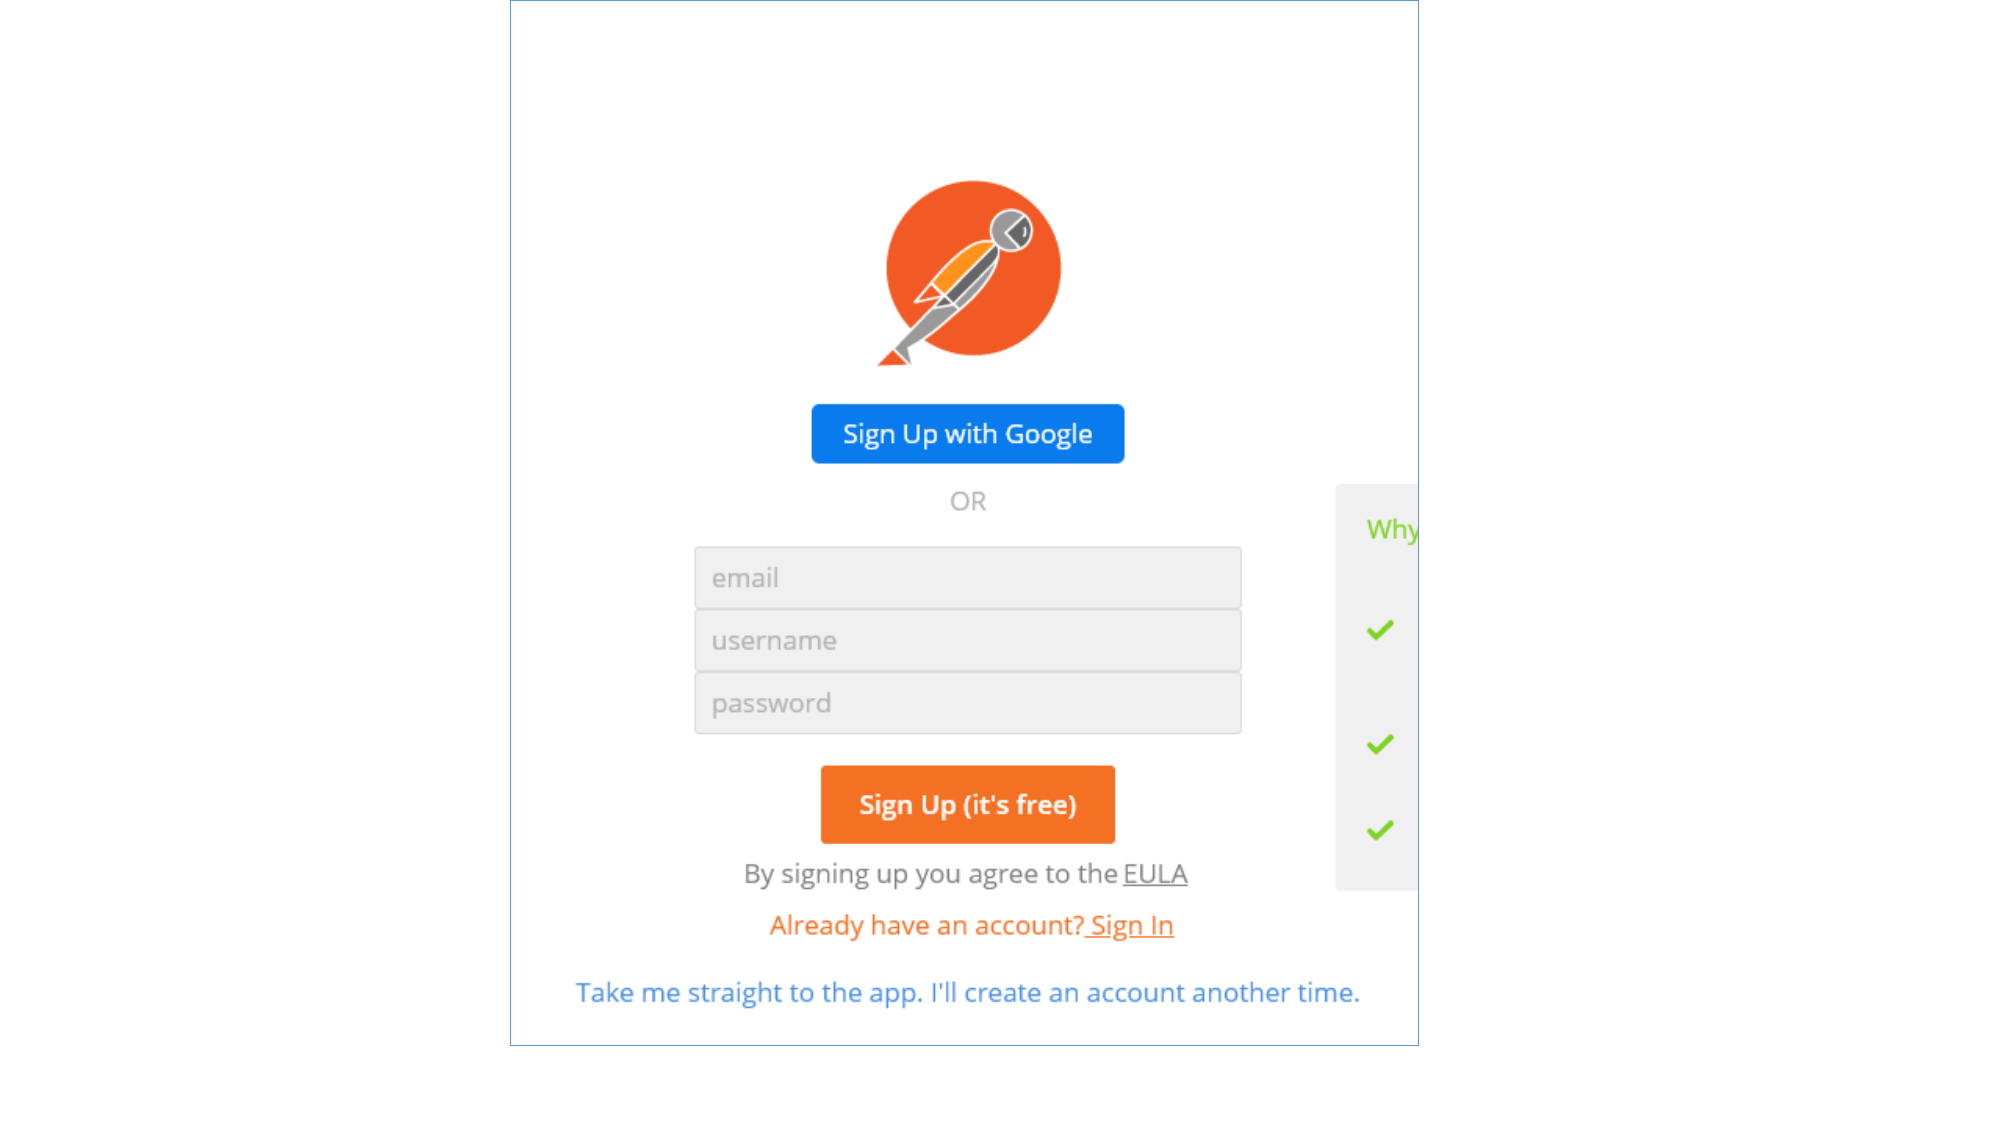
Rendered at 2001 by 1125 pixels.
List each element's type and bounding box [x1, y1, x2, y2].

picture [510, 0, 1419, 1046]
